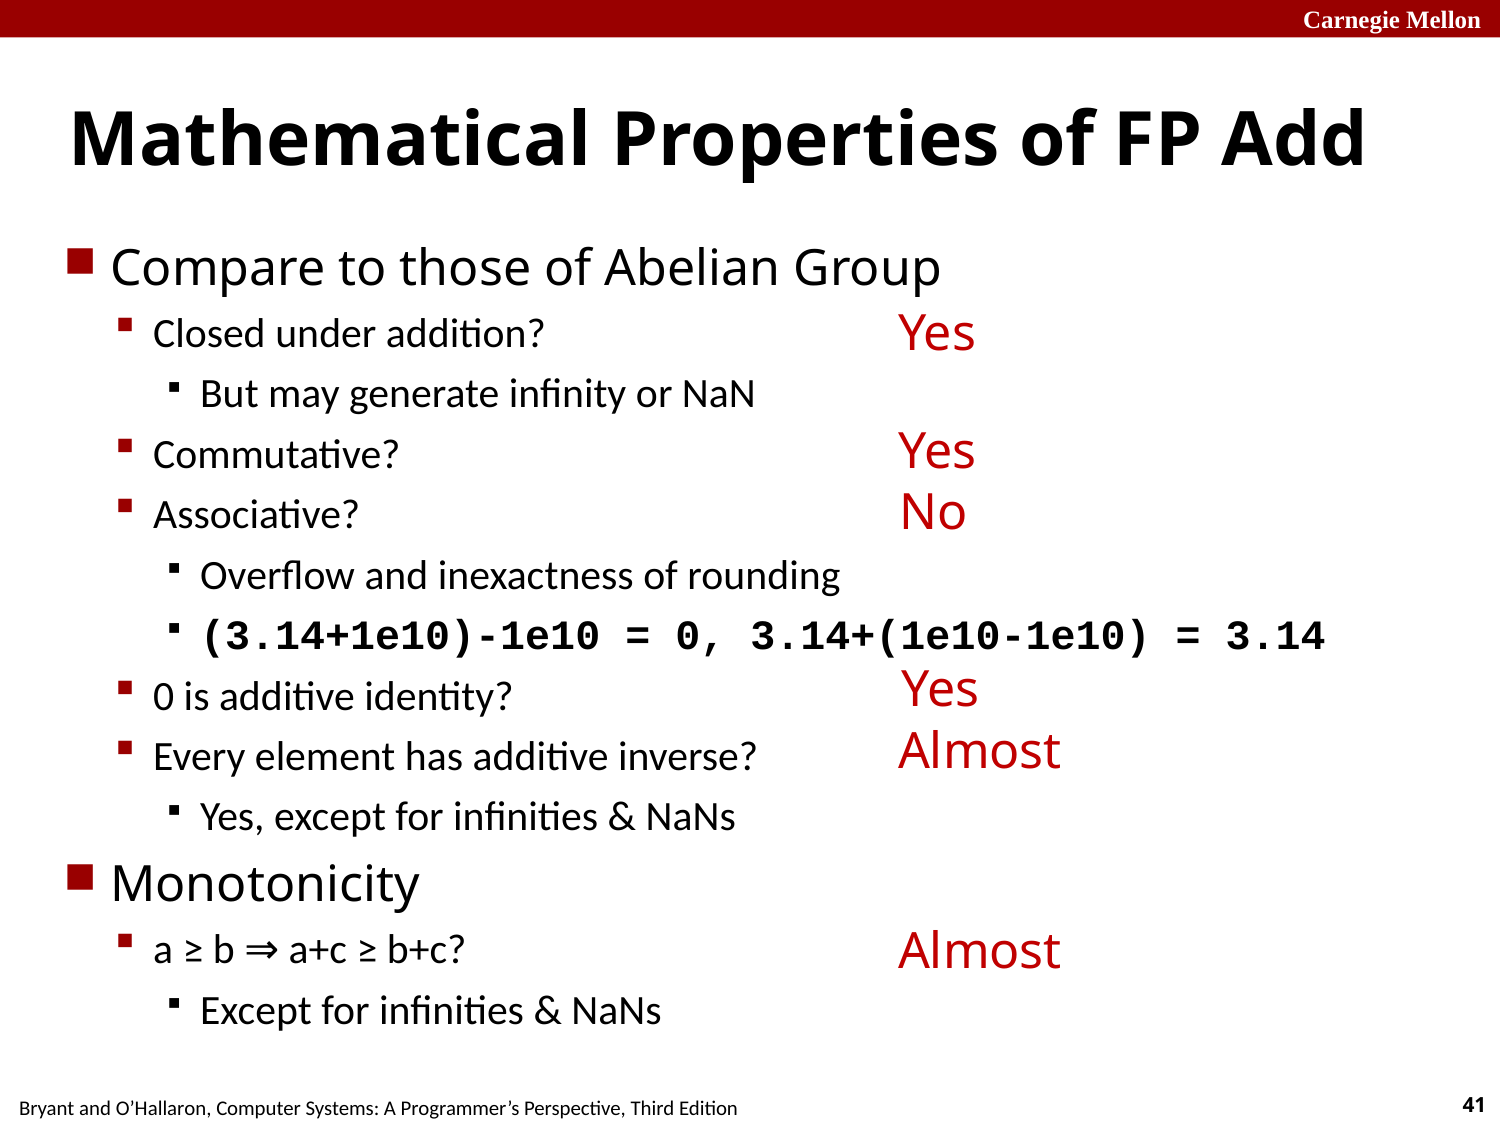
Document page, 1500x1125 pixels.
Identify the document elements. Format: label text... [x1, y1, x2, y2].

text_box No [893, 472, 974, 546]
text_box Almost [891, 912, 1069, 985]
list Compare to those of Abelian Group Closed under addition? But may generate infinity or NaN Commutative? Associative? Overflow and inexactness of rounding (3.14+1e10)-1e10 = 0, 3.14+(1e10-1e10) = 3.14 0 is additive identity? Every element has additive inverse? Yes, except for infinities & NaNs Monotonicity a ≥ b ⇒ a+c ≥ b+c? Except for infinities & NaNs [62, 228, 1438, 1122]
text_box Yes [892, 412, 983, 485]
text_box Yes [891, 293, 983, 367]
text_box Yes [895, 649, 986, 712]
text_box Almost [891, 712, 1069, 785]
title Mathematical Properties of FP Add [62, 41, 1438, 228]
